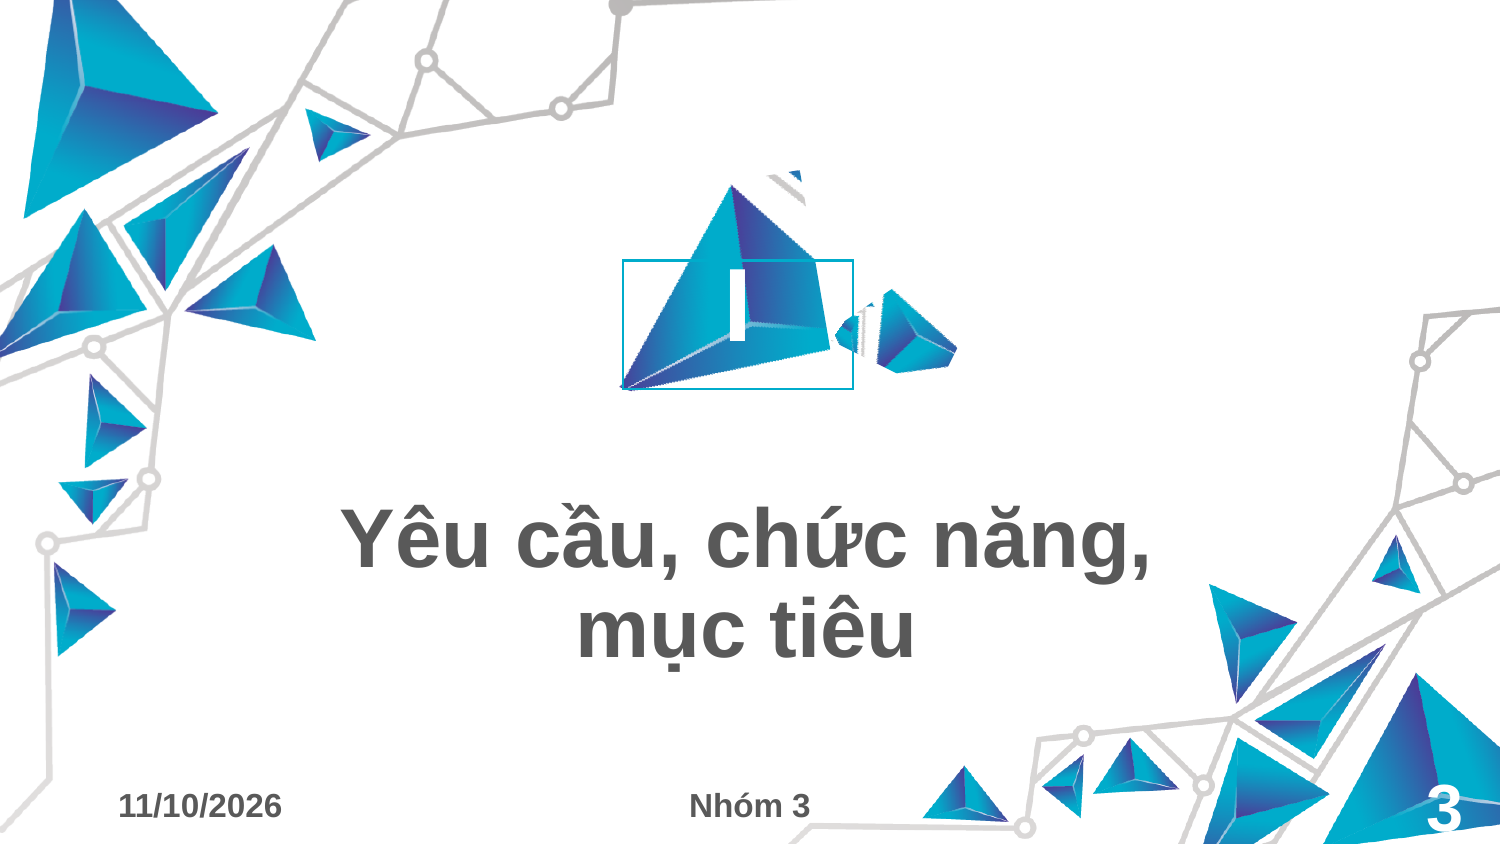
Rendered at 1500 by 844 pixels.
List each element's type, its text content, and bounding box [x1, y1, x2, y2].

footer Nhóm 3 [496, 782, 1004, 827]
slide_number 3 [1140, 782, 1479, 827]
list Yêu cầu, chức năng, mục tiêu [304, 488, 1189, 698]
picture [0, 0, 1500, 844]
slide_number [103, 782, 441, 827]
list I [622, 243, 853, 370]
